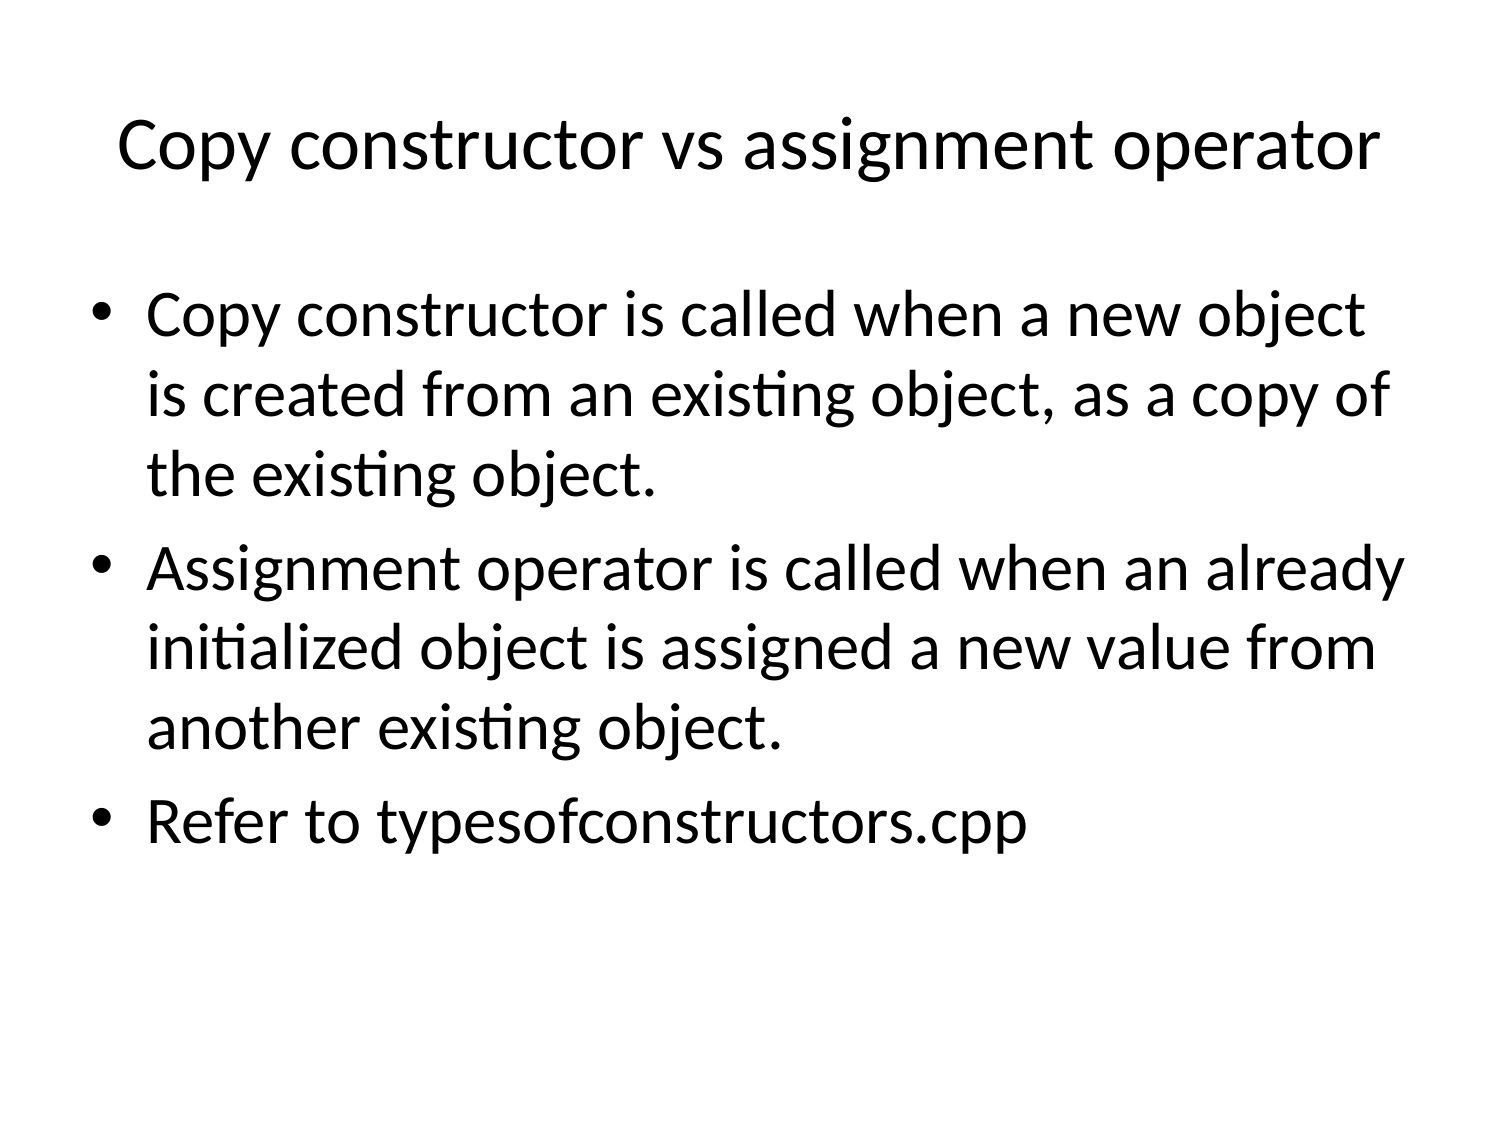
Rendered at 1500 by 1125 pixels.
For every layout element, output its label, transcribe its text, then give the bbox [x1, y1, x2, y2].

title Copy constructor vs assignment operator [75, 45, 1425, 233]
list Copy constructor is called when a new object is created from an existing object, as a copy of the existing object. Assignment operator is called when an already initialized object is assigned a new value from another existing object. Refer to typesofconstructors.cpp [75, 262, 1425, 1005]
